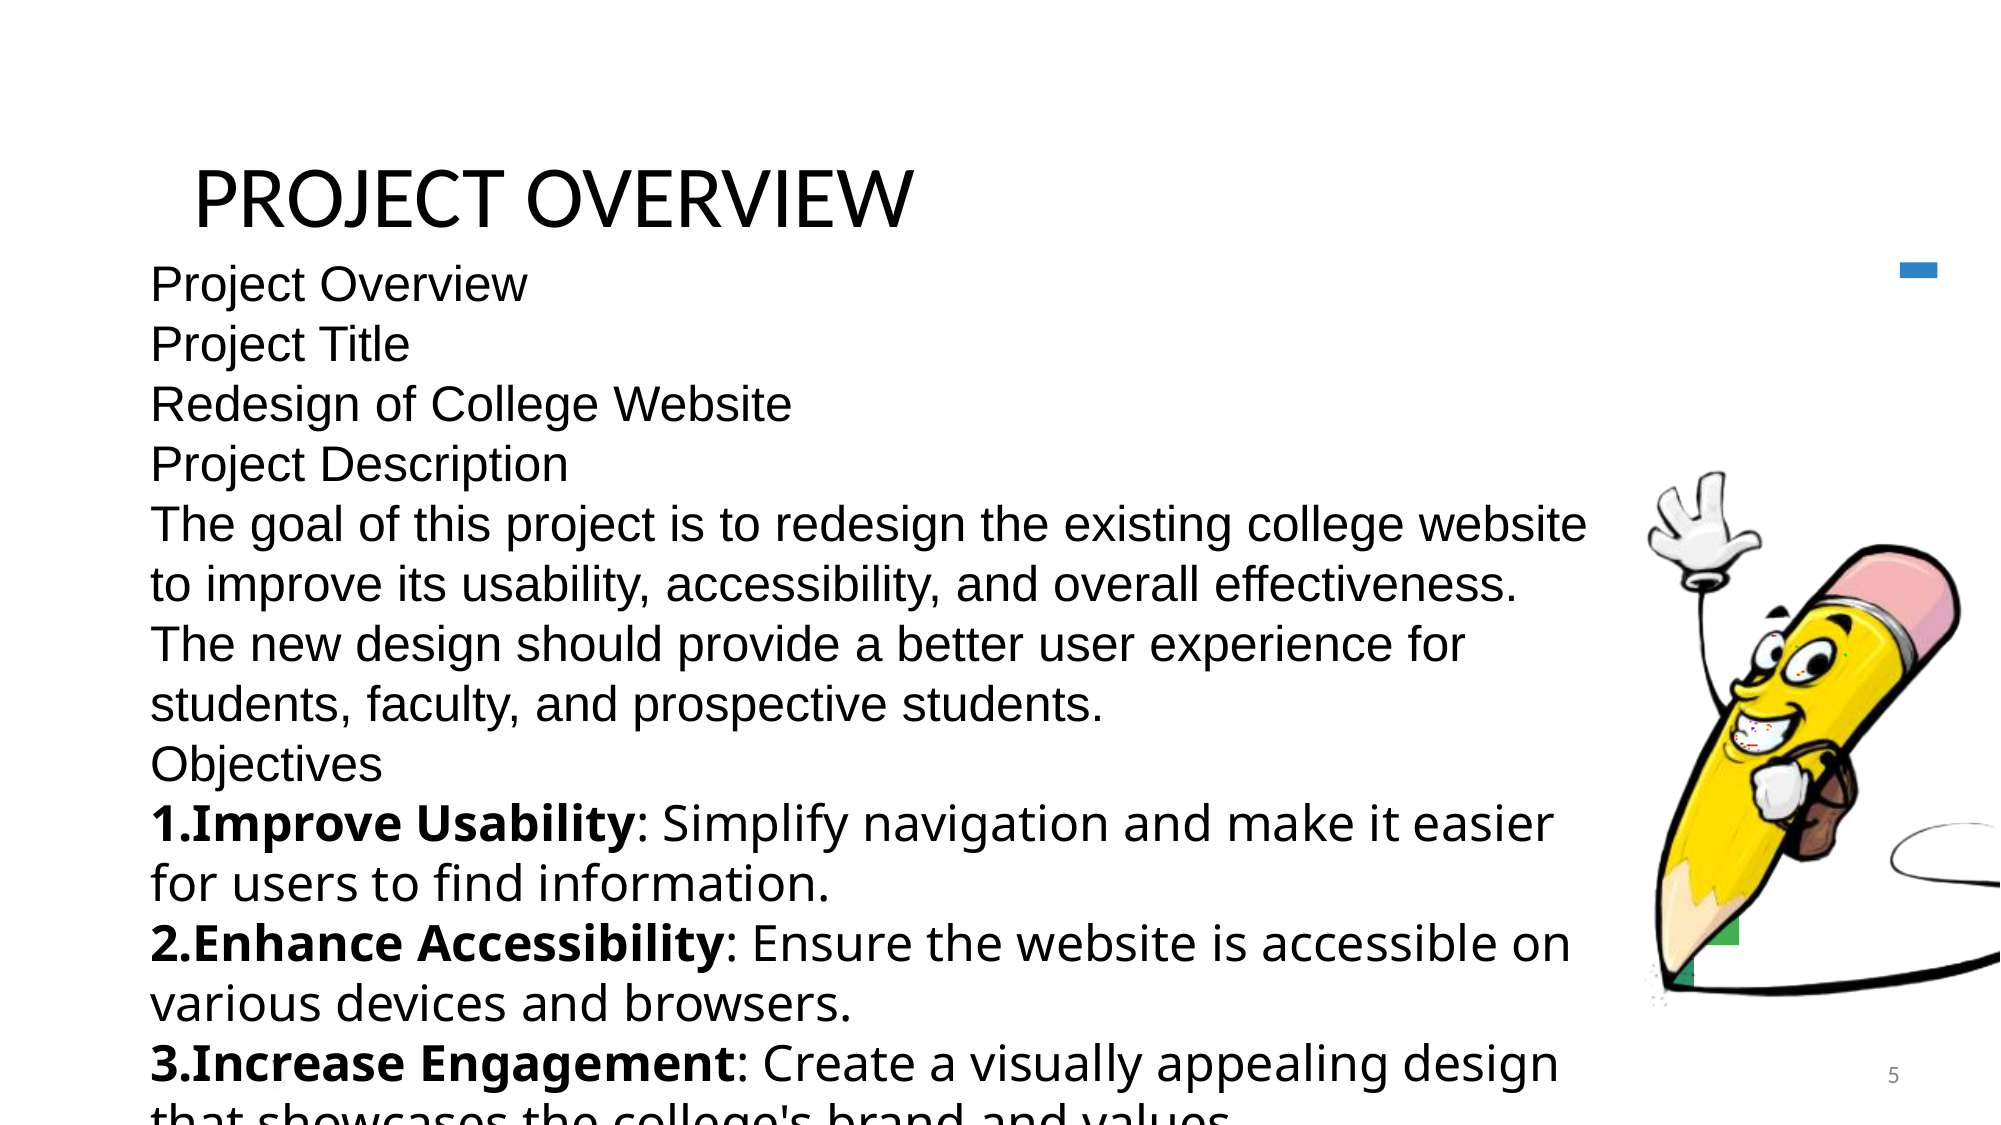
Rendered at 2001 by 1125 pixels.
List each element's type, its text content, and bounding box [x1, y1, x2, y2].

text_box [1549, 425, 2000, 1050]
title PROJECT OVERVIEW [120, 94, 986, 287]
text_box Project Overview Project Title Redesign of College Website Project Description The goal of this project is to redesign the existing college website to improve its usability, accessibility, and overall effectiveness. The new design should provide a better user experience for students, faculty, and prospective students. Objectives Improve Usability: Simplify navigation and make it easier for users to find information. Enhance Accessibility: Ensure the website is accessible on various devices and browsers. Increase Engagement: Create a visually appealing design that showcases the college's brand and values. Scope Website Redesign: Redesign the existing website's layout, navigation, and content. [150, 243, 1613, 1125]
slide_number 5 [1613, 1050, 1901, 1125]
picture [110, 1060, 463, 1094]
text_box [1899, 262, 1938, 279]
